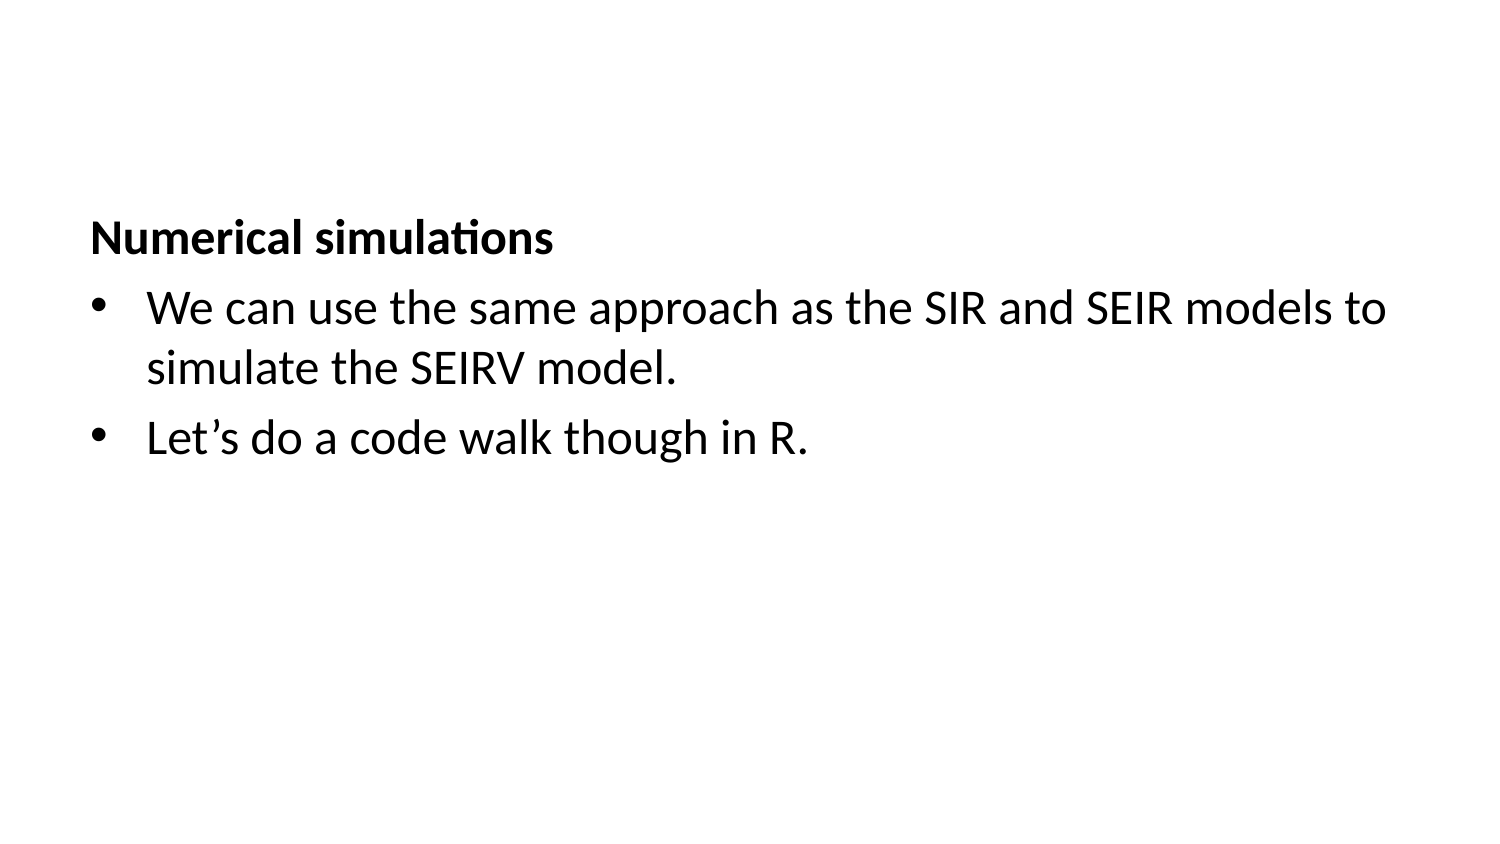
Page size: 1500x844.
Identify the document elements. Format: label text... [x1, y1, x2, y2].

list Numerical simulations We can use the same approach as the SIR and SEIR models to simulate the SEIRV model. Let’s do a code walk though in R. [75, 196, 1425, 754]
